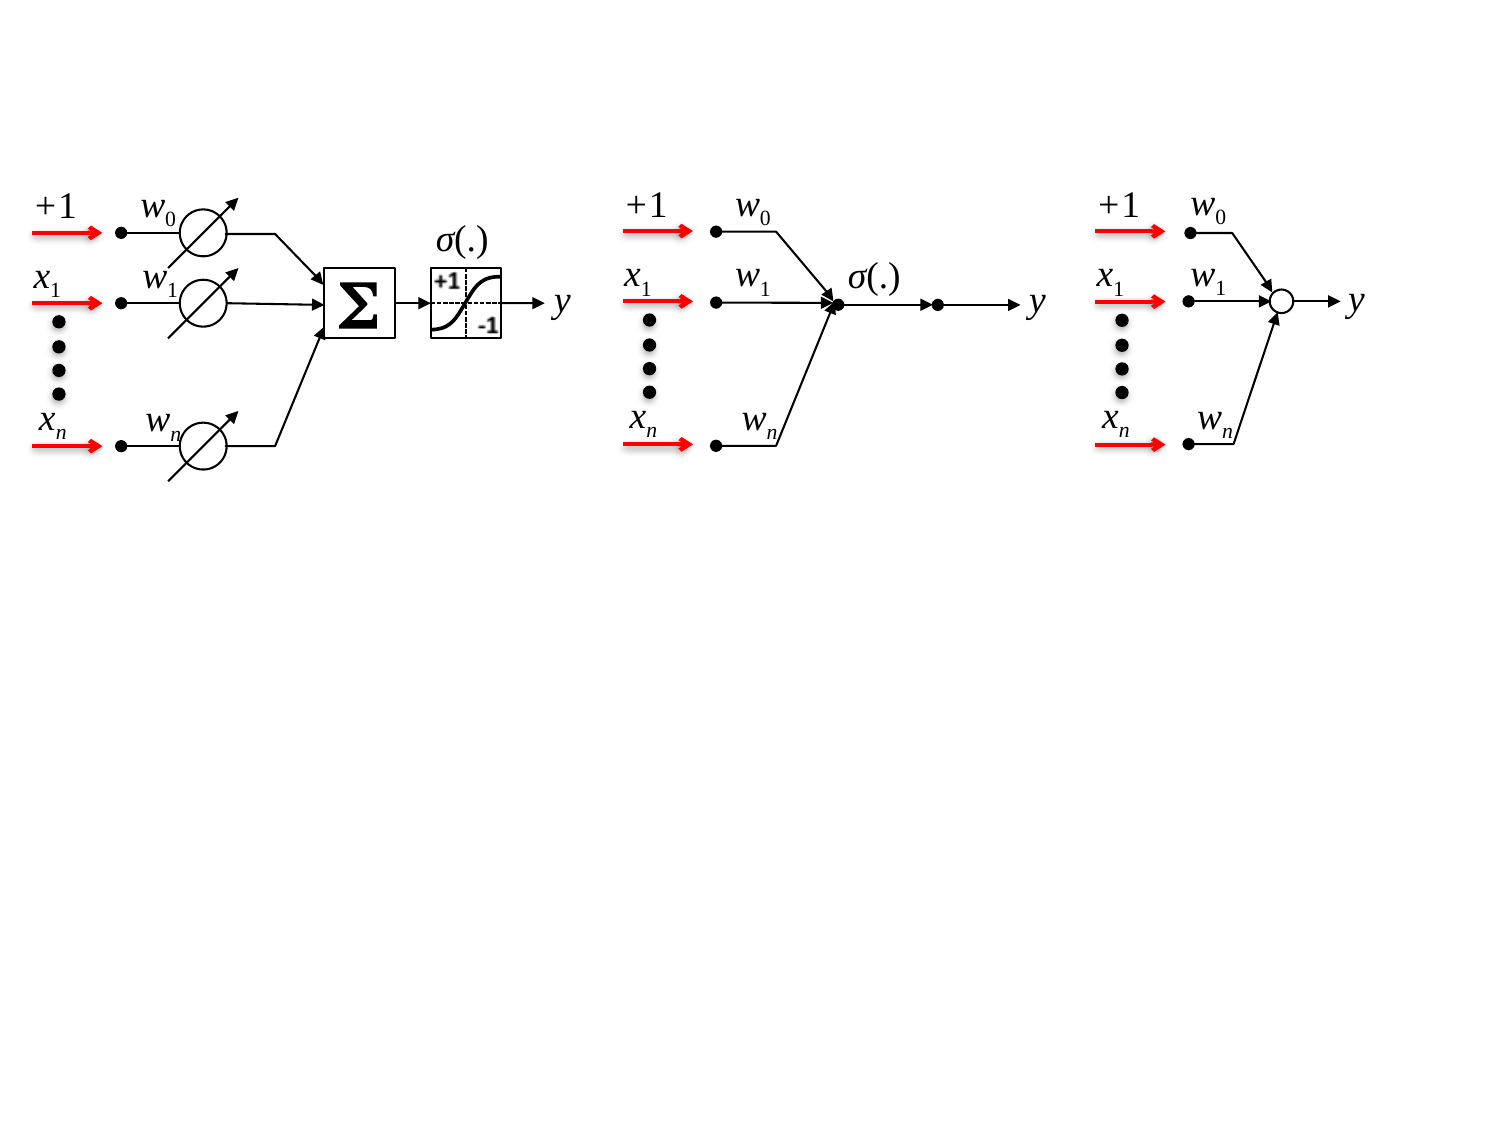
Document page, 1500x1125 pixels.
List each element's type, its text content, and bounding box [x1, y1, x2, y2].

text_box [244, 233, 320, 283]
text_box y [1333, 266, 1380, 327]
text_box w0 [1175, 170, 1242, 237]
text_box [643, 313, 656, 399]
text_box y [1014, 267, 1061, 327]
text_box w0 [125, 172, 192, 232]
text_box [167, 267, 239, 339]
text_box xn [614, 383, 673, 450]
text_box w1 [127, 243, 162, 302]
text_box w1 [720, 242, 786, 300]
text_box [1186, 237, 1239, 241]
text_box w1 [1175, 241, 1242, 308]
text_box [709, 433, 726, 453]
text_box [127, 304, 164, 310]
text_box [226, 306, 239, 312]
text_box σ(.) [420, 206, 504, 267]
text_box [324, 267, 395, 339]
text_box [125, 234, 164, 239]
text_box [1115, 314, 1129, 399]
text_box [226, 302, 325, 306]
text_box [1229, 312, 1280, 404]
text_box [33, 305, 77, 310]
text_box y [539, 267, 586, 327]
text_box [430, 267, 502, 339]
text_box +1 [1081, 172, 1155, 233]
text_box [1242, 245, 1273, 292]
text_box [167, 410, 239, 482]
text_box [709, 225, 833, 301]
text_box wn [130, 386, 197, 445]
text_box xn [24, 385, 82, 452]
text_box +1 [18, 174, 92, 234]
text_box w0 [720, 171, 786, 237]
text_box [244, 331, 320, 447]
text_box x1 [1081, 242, 1140, 308]
text_box [1267, 287, 1296, 316]
text_box +1 [608, 172, 683, 233]
text_box [766, 309, 836, 407]
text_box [52, 315, 66, 401]
text_box x1 [609, 241, 667, 308]
text_box xn [1087, 383, 1145, 450]
text_box x1 [18, 243, 77, 310]
text_box +1 [130, 447, 164, 453]
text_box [167, 197, 239, 267]
text_box wn [726, 385, 793, 452]
text_box σ(.) [833, 243, 926, 304]
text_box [624, 303, 667, 308]
text_box wn [1182, 384, 1248, 451]
